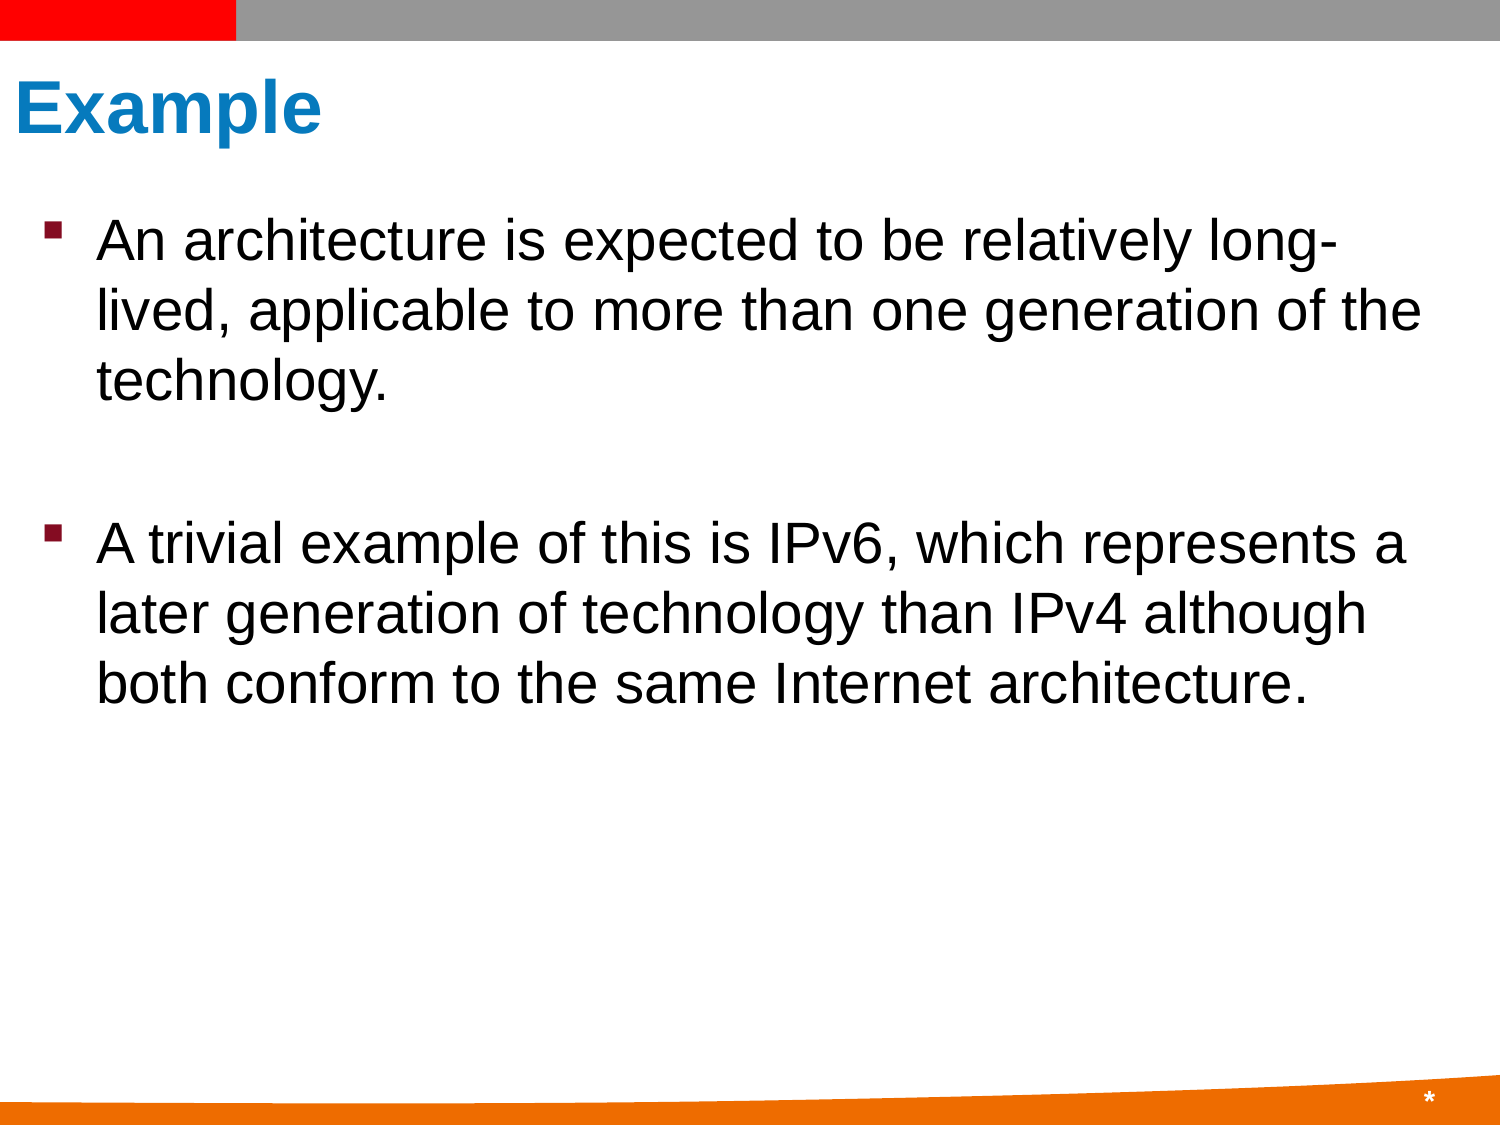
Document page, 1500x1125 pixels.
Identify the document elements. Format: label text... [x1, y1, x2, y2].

list An architecture is expected to be relatively long-lived, applicable to more than one generation of the technology. A trivial example of this is IPv6, which represents a later generation of technology than IPv4 although both conform to the same Internet architecture. [24, 194, 1488, 1059]
title Example [0, 47, 1463, 160]
